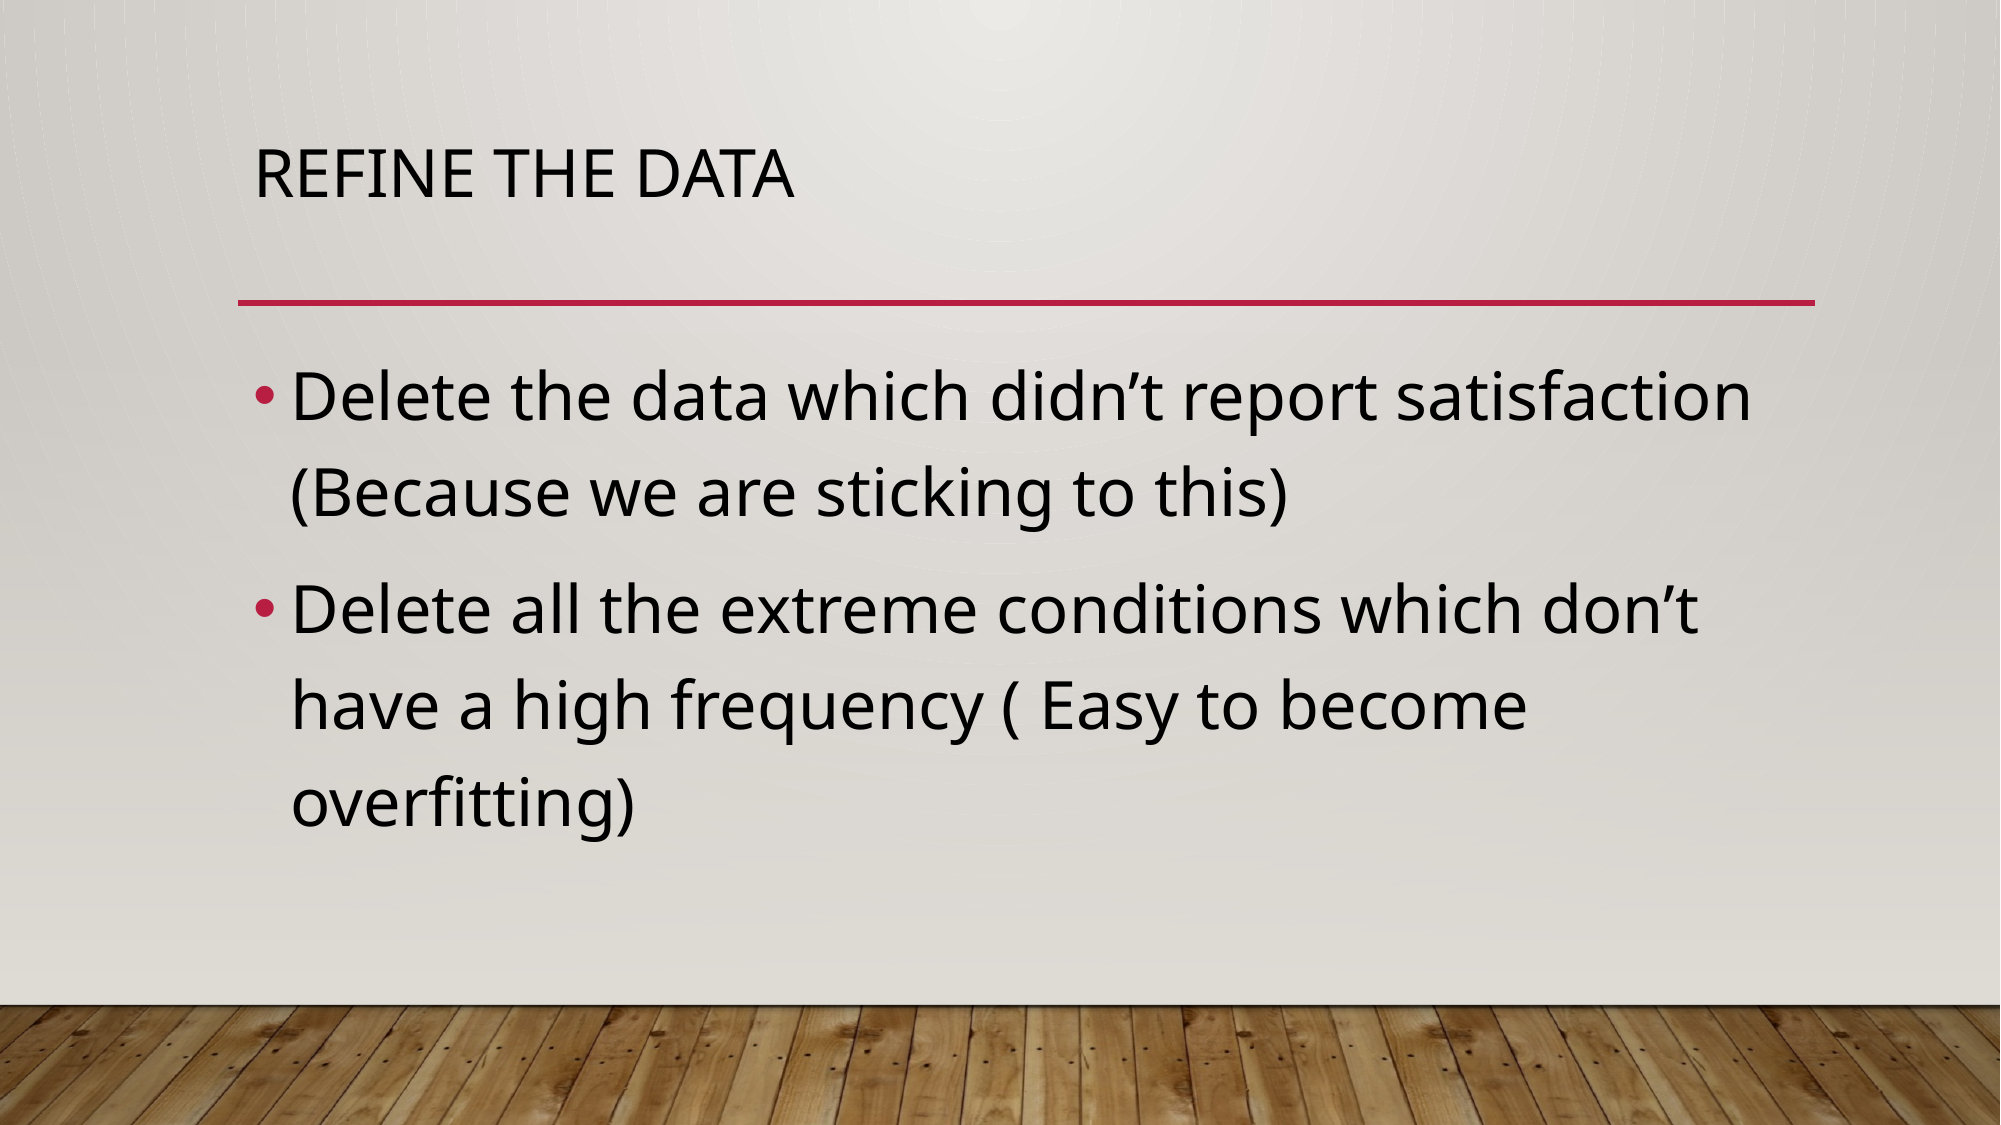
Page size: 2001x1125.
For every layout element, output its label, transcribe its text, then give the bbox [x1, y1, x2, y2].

list Delete the data which didn’t report satisfaction (Because we are sticking to this) Delete all the extreme conditions which don’t have a high frequency ( Easy to become overfitting) [238, 330, 1814, 897]
title Refine the data [238, 131, 1814, 305]
picture [0, 1005, 2000, 1125]
